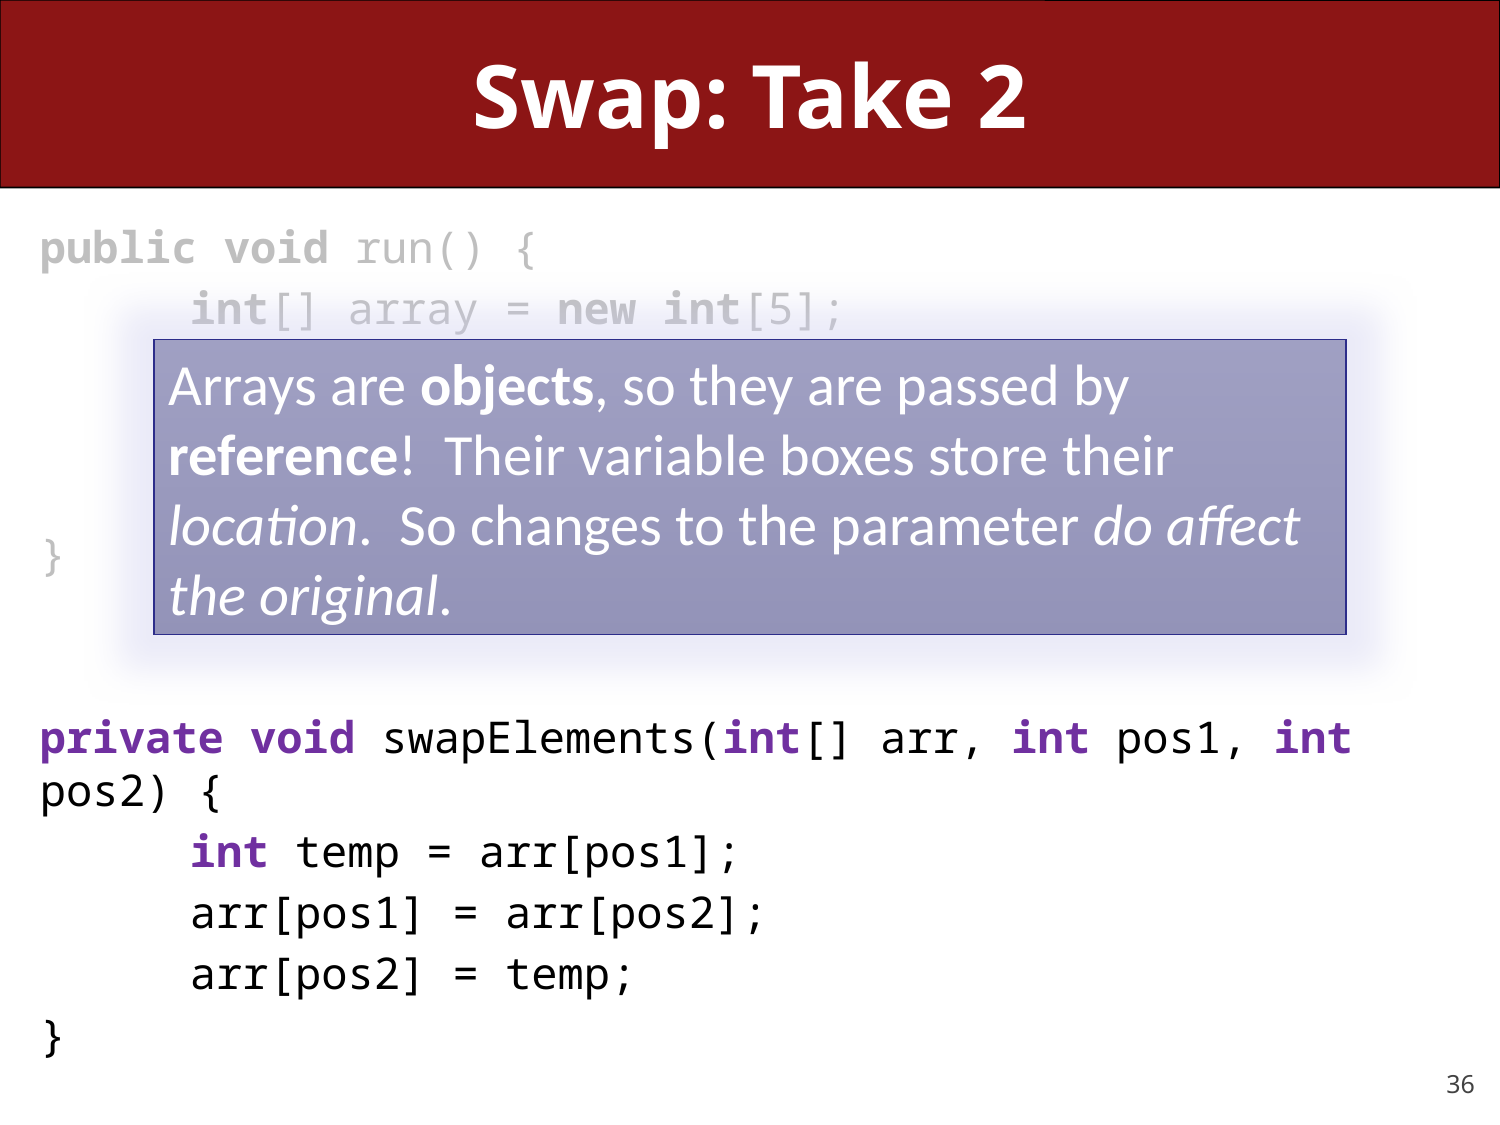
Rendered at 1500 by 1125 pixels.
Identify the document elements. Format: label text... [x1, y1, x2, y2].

text_box Arrays are objects, so they are passed by reference! Their variable boxes store their location. So changes to the parameter do affect the original. [153, 339, 1347, 635]
list public void run() { int[] array = new int[5]; ... swapElements(array, 0, 1); ... } private void swapElements(int[] arr, int pos1, int pos2) { int temp = arr[pos1]; arr[pos1] = arr[pos2]; arr[pos2] = temp; } [24, 212, 1475, 1063]
table_cell -5 [101, 289, 1400, 688]
title Swap: Take 2 [75, 0, 1425, 188]
